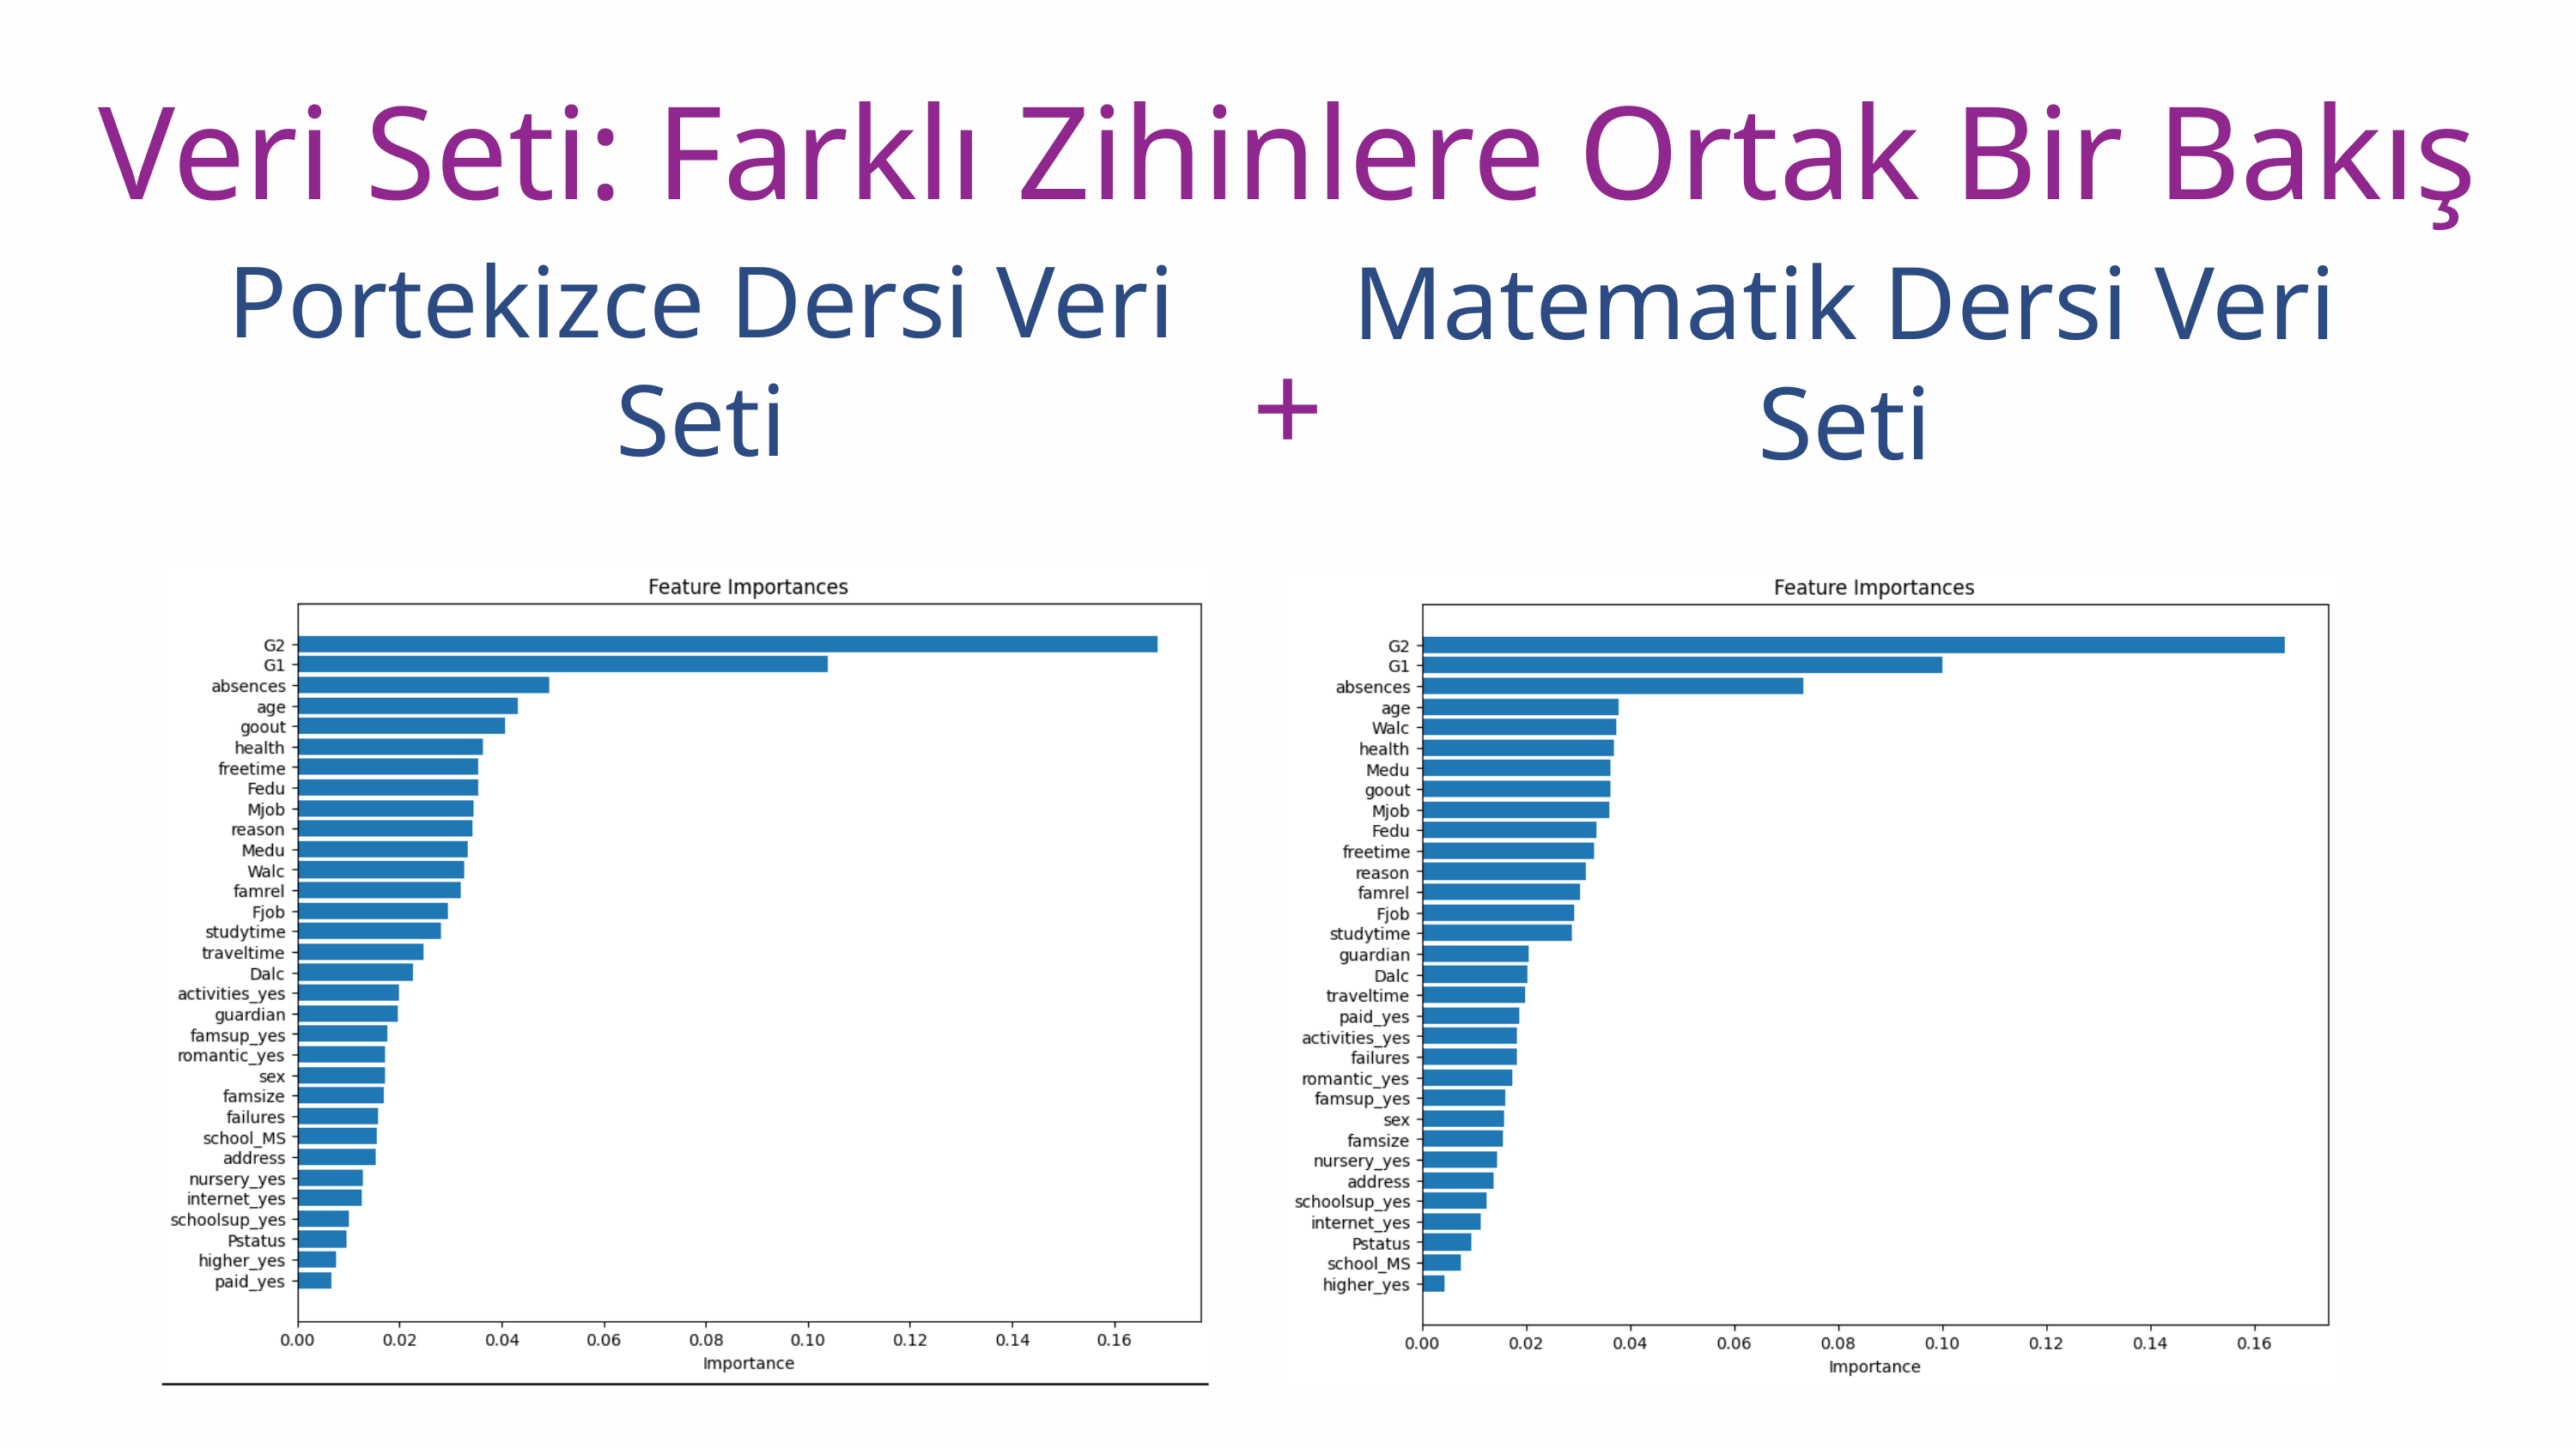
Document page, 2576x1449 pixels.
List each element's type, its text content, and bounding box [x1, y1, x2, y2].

text_box + [1208, 303, 1368, 479]
table_header Matematik Dersi Veri Seti [1261, 226, 2427, 512]
text_box [1288, 569, 2336, 1385]
text_box Veri Seti: Farklı Zihinlere Ortak Bir Bakış [49, 45, 2527, 226]
table_header Portekizce Dersi Veri Seti [149, 226, 1255, 512]
text_box [161, 567, 1209, 1385]
